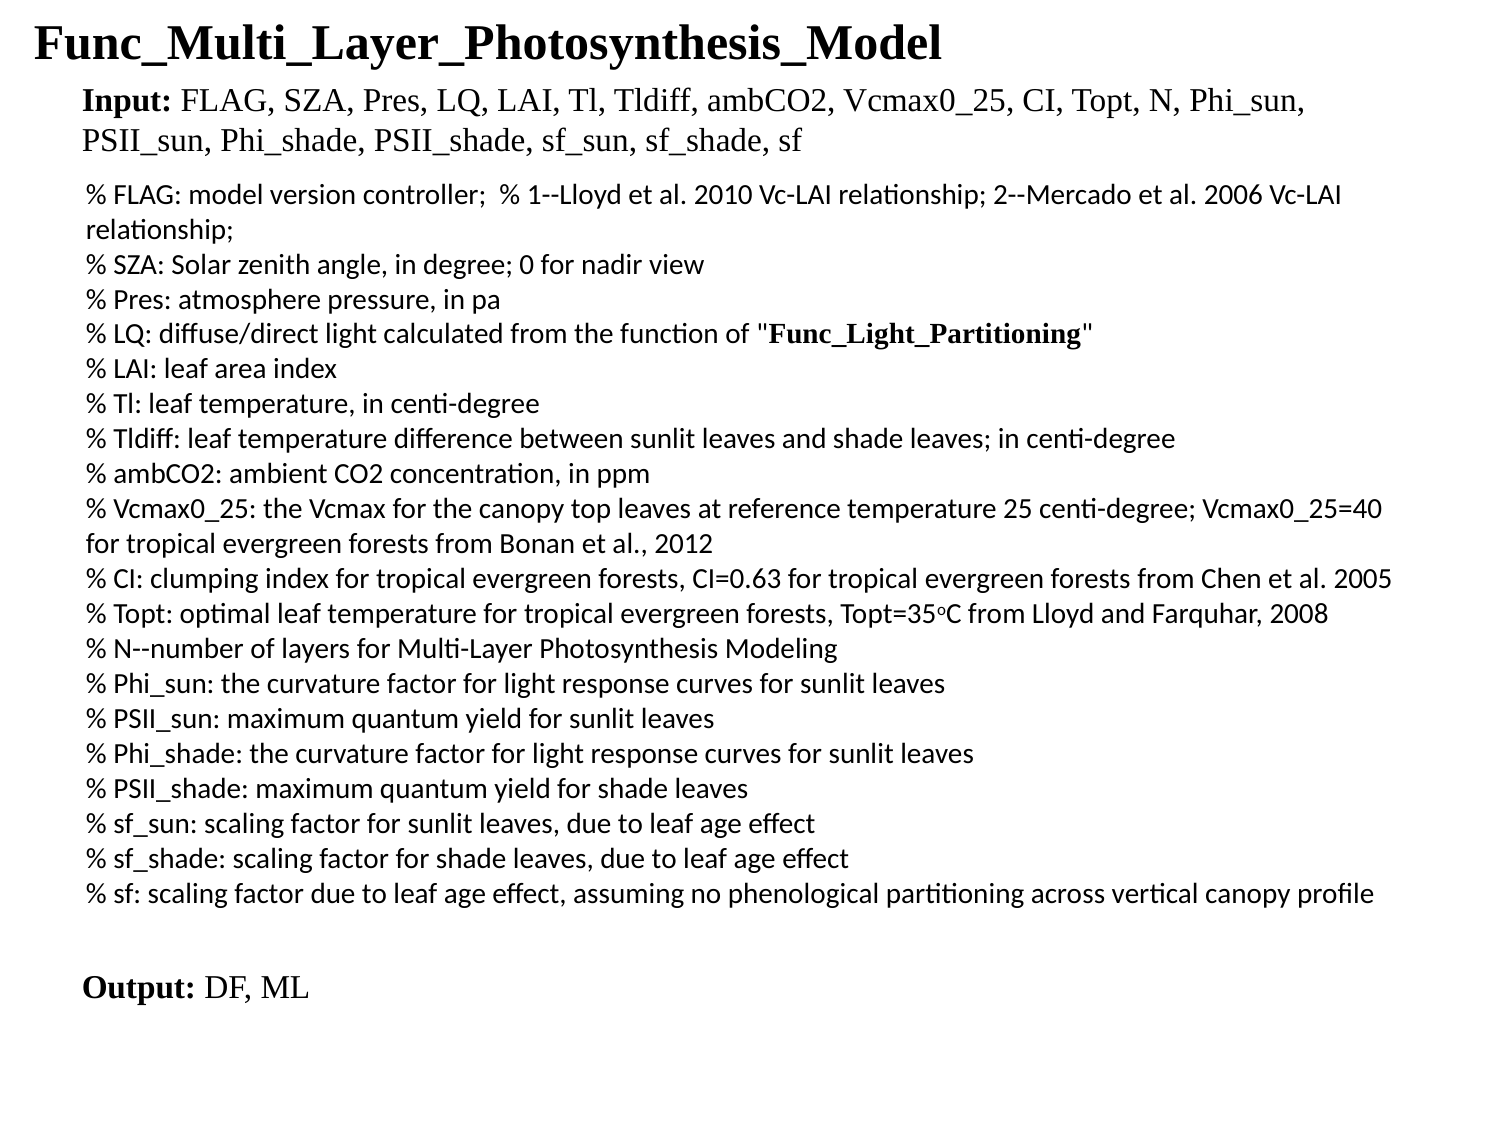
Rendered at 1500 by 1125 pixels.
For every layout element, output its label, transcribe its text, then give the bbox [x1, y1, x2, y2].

text_box Func_Multi_Layer_Photosynthesis_Model [0, 0, 1039, 90]
text_box % FLAG: model version controller; % 1--Lloyd et al. 2010 Vc-LAI relationship; 2--Mercado et al. 2006 Vc-LAI relationship; % SZA: Solar zenith angle, in degree; 0 for nadir view % Pres: atmosphere pressure, in pa % LQ: diffuse/direct light calculated from the function of "Func_Light_Partitioning" % LAI: leaf area index % Tl: leaf temperature, in centi-degree % Tldiff: leaf temperature difference between sunlit leaves and shade leaves; in centi-degree % ambCO2: ambient CO2 concentration, in ppm % Vcmax0_25: the Vcmax for the canopy top leaves at reference temperature 25 centi-degree; Vcmax0_25=40 for tropical evergreen forests from Bonan et al., 2012 % CI: clumping index for tropical evergreen forests, CI=0.63 for tropical evergreen forests from Chen et al. 2005 % Topt: optimal leaf temperature for tropical evergreen forests, Topt=35oC from Lloyd and Farquhar, 2008 % N--number of layers for Multi-Layer Photosynthesis Modeling % Phi_sun: the curvature factor for light response curves for sunlit leaves % PSII_sun: maximum quantum yield for sunlit leaves % Phi_shade: the curvature factor for light response curves for sunlit leaves % PSII_shade: maximum quantum yield for shade leaves % sf_sun: scaling factor for sunlit leaves, due to leaf age effect % sf_shade: scaling factor for shade leaves, due to leaf age effect % sf: scaling factor due to leaf age effect, assuming no phenological partitioning across vertical canopy profile [70, 167, 1427, 952]
text_box Output: DF, ML [67, 958, 1436, 1013]
text_box Input: FLAG, SZA, Pres, LQ, LAI, Tl, Tldiff, ambCO2, Vcmax0_25, CI, Topt, N, Phi_sun, PSII_sun, Phi_shade, PSII_shade, sf_sun, sf_shade, sf [67, 71, 1363, 166]
